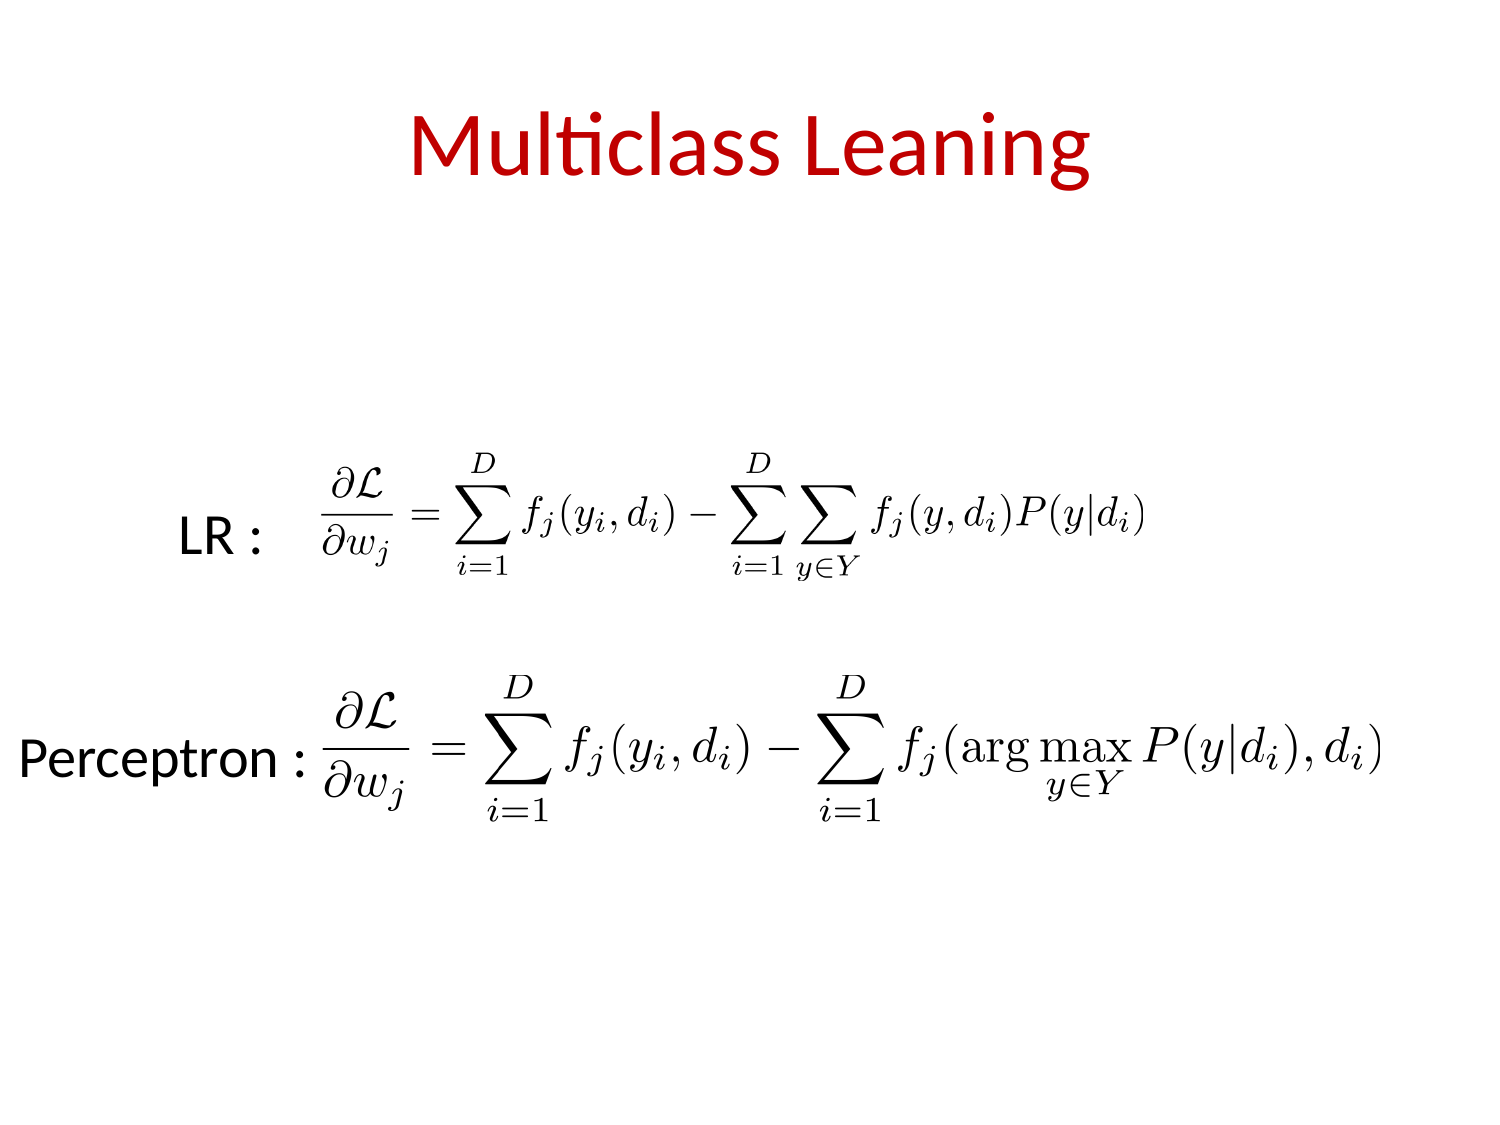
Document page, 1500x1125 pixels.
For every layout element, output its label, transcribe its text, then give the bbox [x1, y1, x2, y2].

picture [321, 451, 1143, 581]
picture [321, 674, 1380, 822]
text_box LR : [171, 488, 272, 574]
text_box Perceptron : [10, 711, 316, 797]
title Multiclass Leaning [74, 44, 1426, 234]
